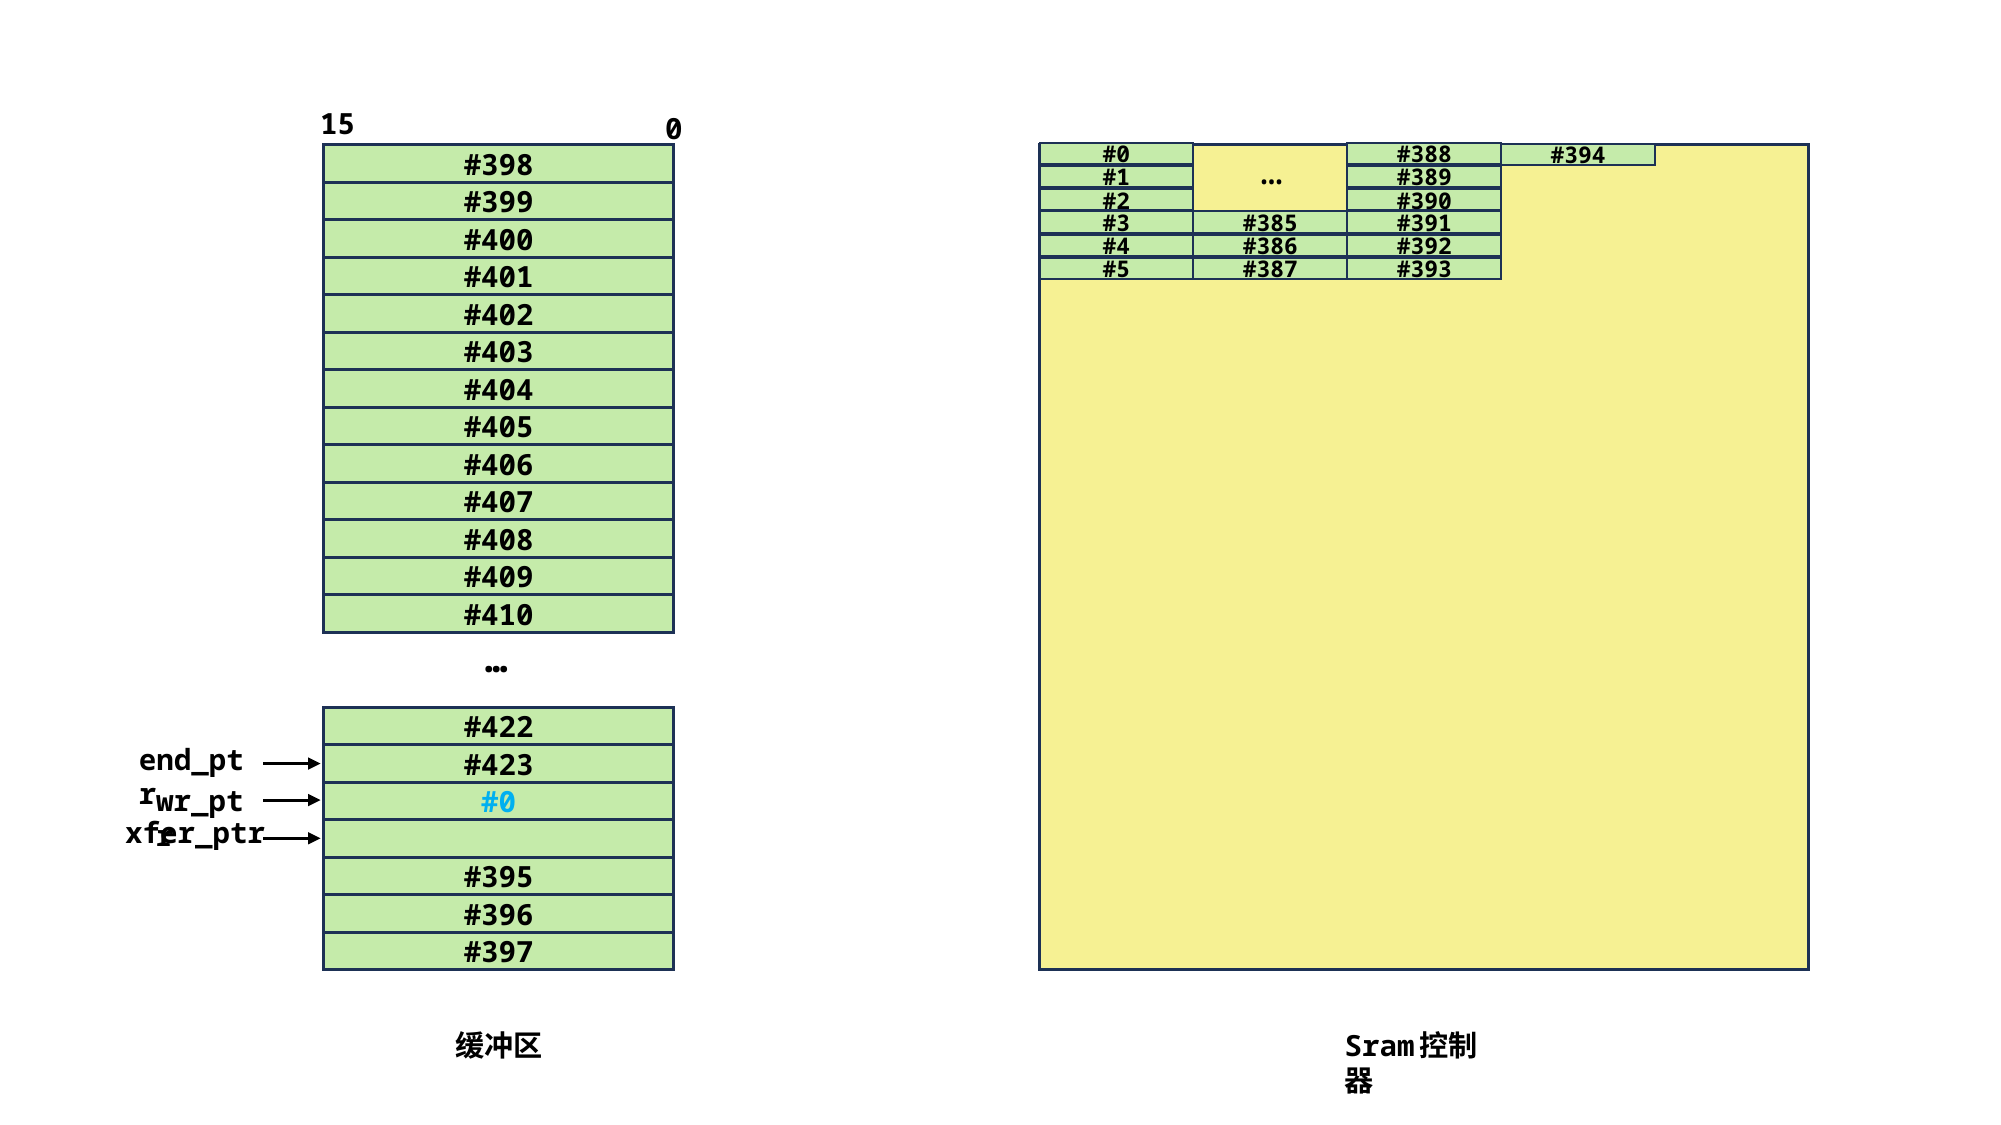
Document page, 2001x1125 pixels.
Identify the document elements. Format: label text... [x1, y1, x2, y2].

text_box Sram 控制器 [1329, 1019, 1519, 1105]
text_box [141, 774, 321, 826]
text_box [110, 806, 321, 858]
text_box [1039, 144, 1810, 971]
text_box end_ptr [123, 733, 270, 806]
text_box 缓冲区 [440, 1019, 660, 1070]
text_box #5 [1039, 257, 1192, 280]
text_box #1 [1039, 165, 1194, 188]
text_box #392 [1346, 234, 1502, 257]
text_box #388 [1346, 142, 1502, 165]
text_box #389 [1346, 165, 1502, 188]
text_box #391 [1346, 210, 1502, 234]
text_box #390 [1346, 188, 1502, 210]
text_box #393 [1346, 257, 1502, 280]
text_box #2 [1039, 188, 1194, 210]
text_box #0 [1039, 142, 1194, 165]
text_box #3 [1039, 210, 1192, 234]
text_box #4 [1039, 234, 1192, 257]
text_box #394 [1500, 143, 1656, 166]
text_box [305, 97, 720, 970]
text_box #386 [1192, 234, 1346, 257]
text_box #387 [1192, 257, 1346, 280]
text_box … [1245, 139, 1316, 200]
text_box #385 [1192, 210, 1346, 234]
